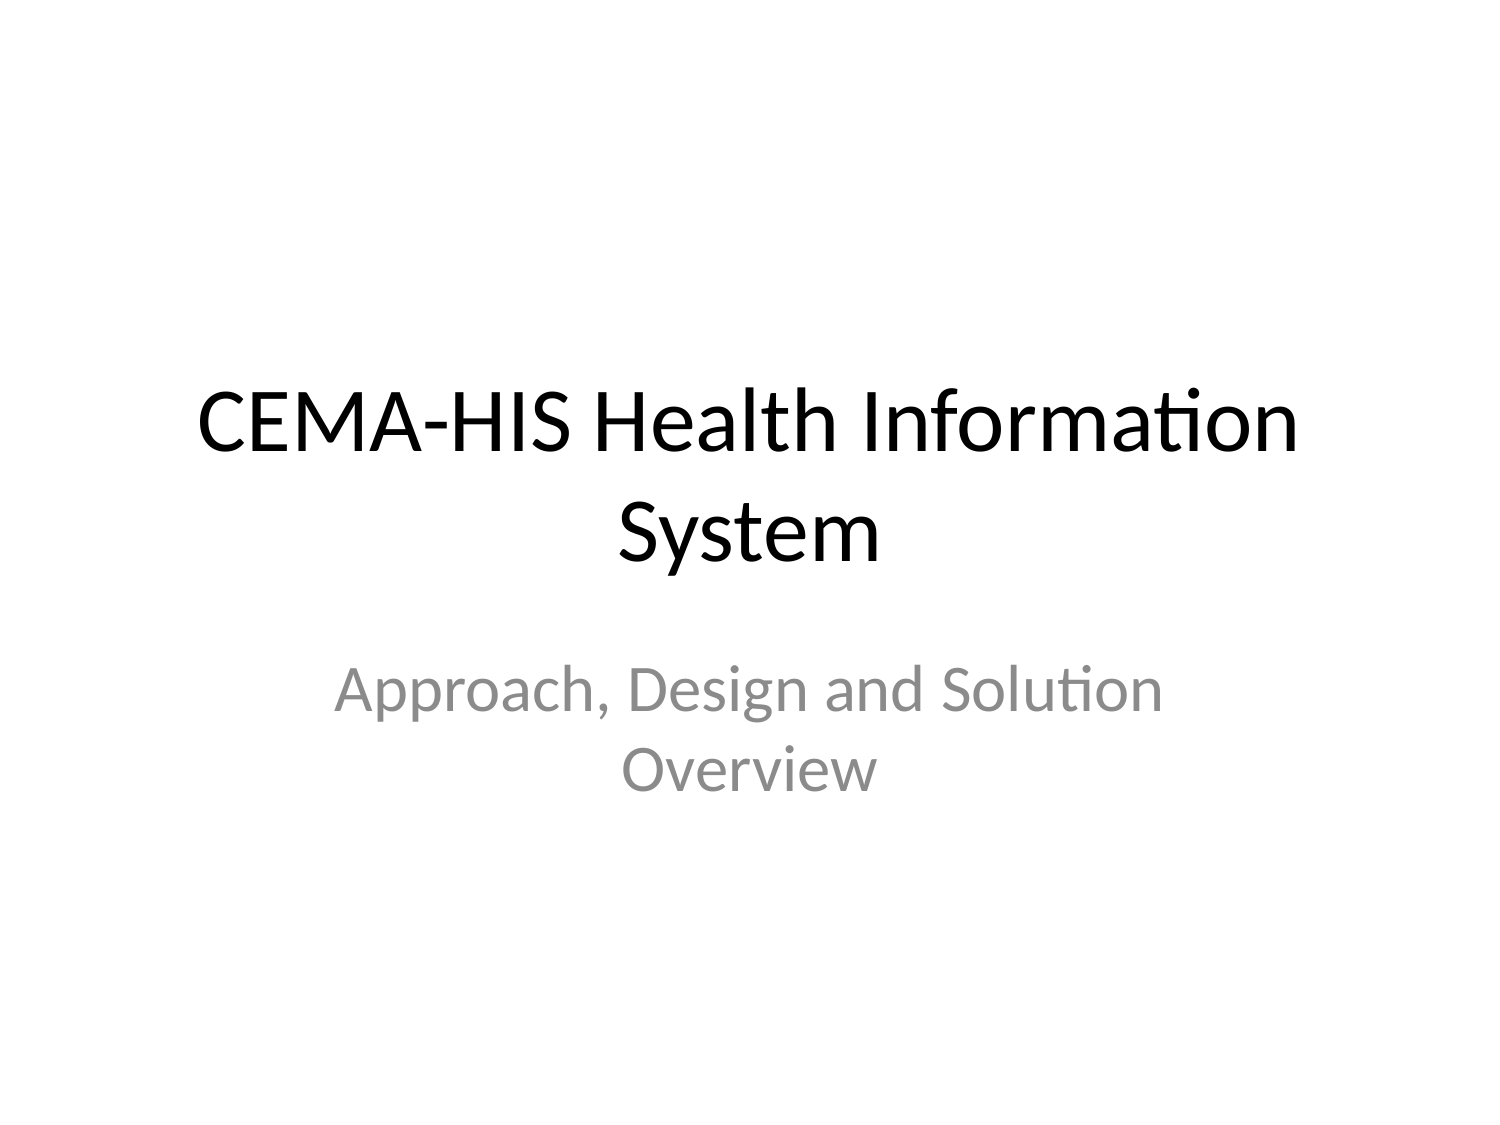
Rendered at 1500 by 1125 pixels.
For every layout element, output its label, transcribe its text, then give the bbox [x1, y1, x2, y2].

title CEMA-HIS Health Information System [112, 349, 1388, 591]
subtitle Approach, Design and Solution Overview [225, 637, 1275, 925]
